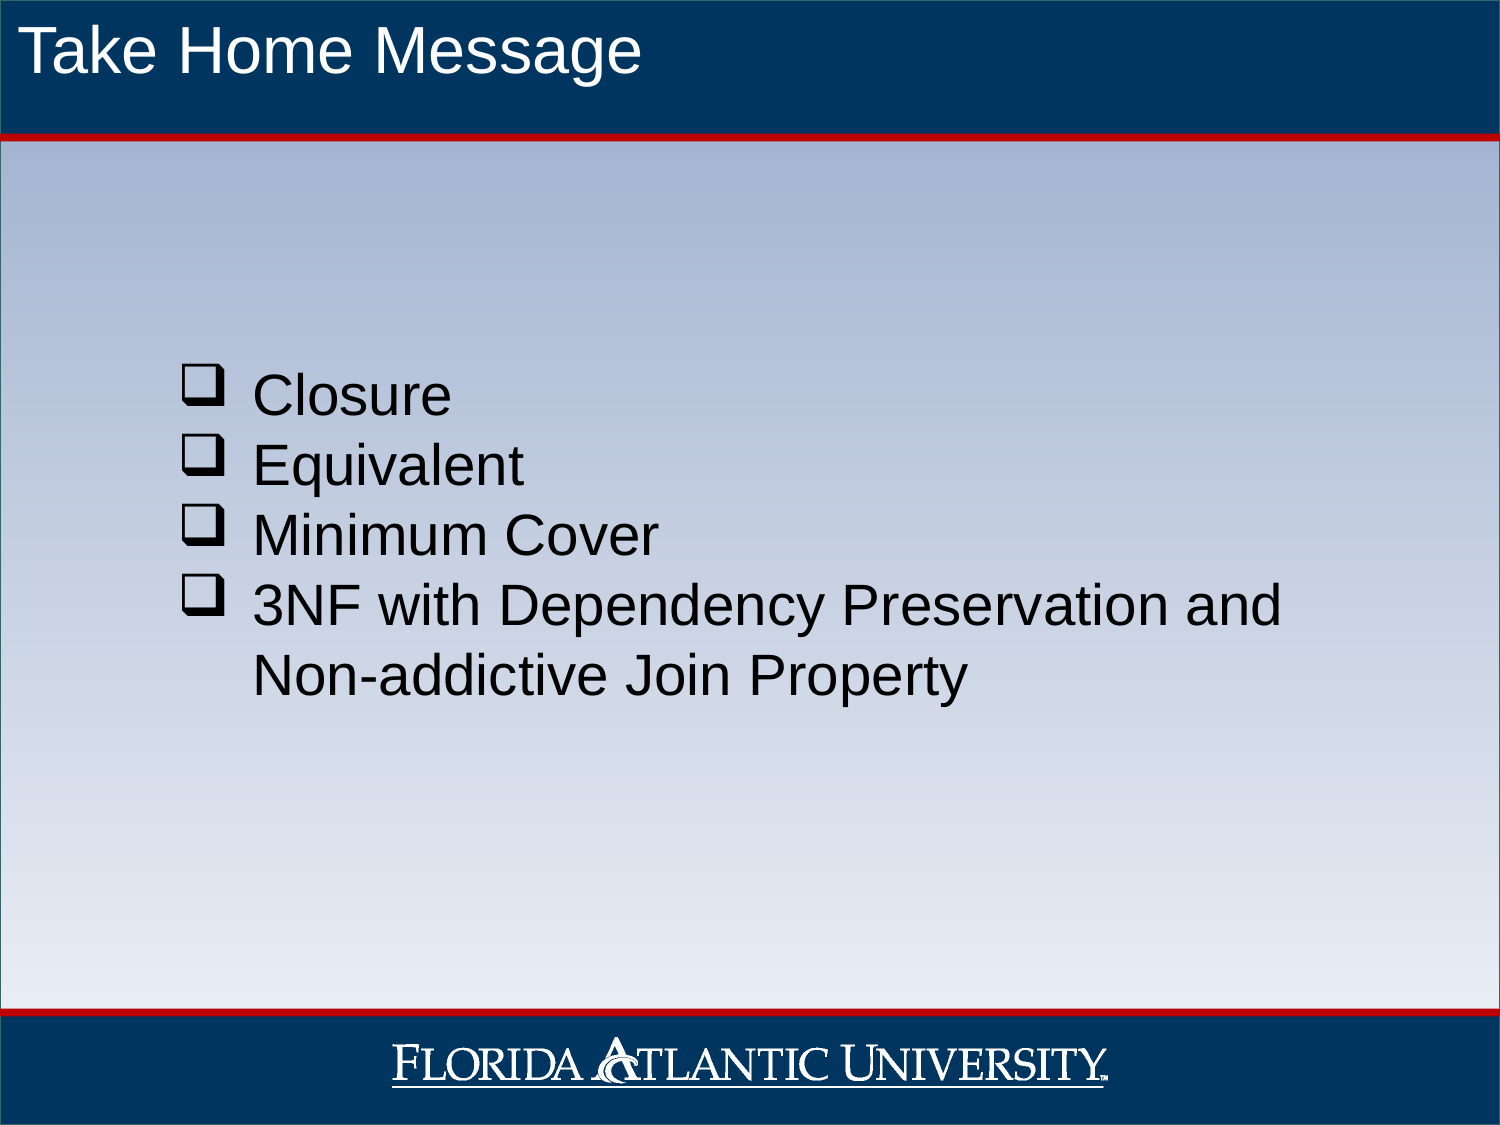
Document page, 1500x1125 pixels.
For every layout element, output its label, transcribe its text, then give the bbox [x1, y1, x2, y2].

text_box Take Home Message [3, 0, 1500, 95]
text_box Closure Equivalent Minimum Cover 3NF with Dependency Preservation and Non-addictive Join Property [162, 350, 1313, 715]
picture [392, 1037, 1108, 1088]
